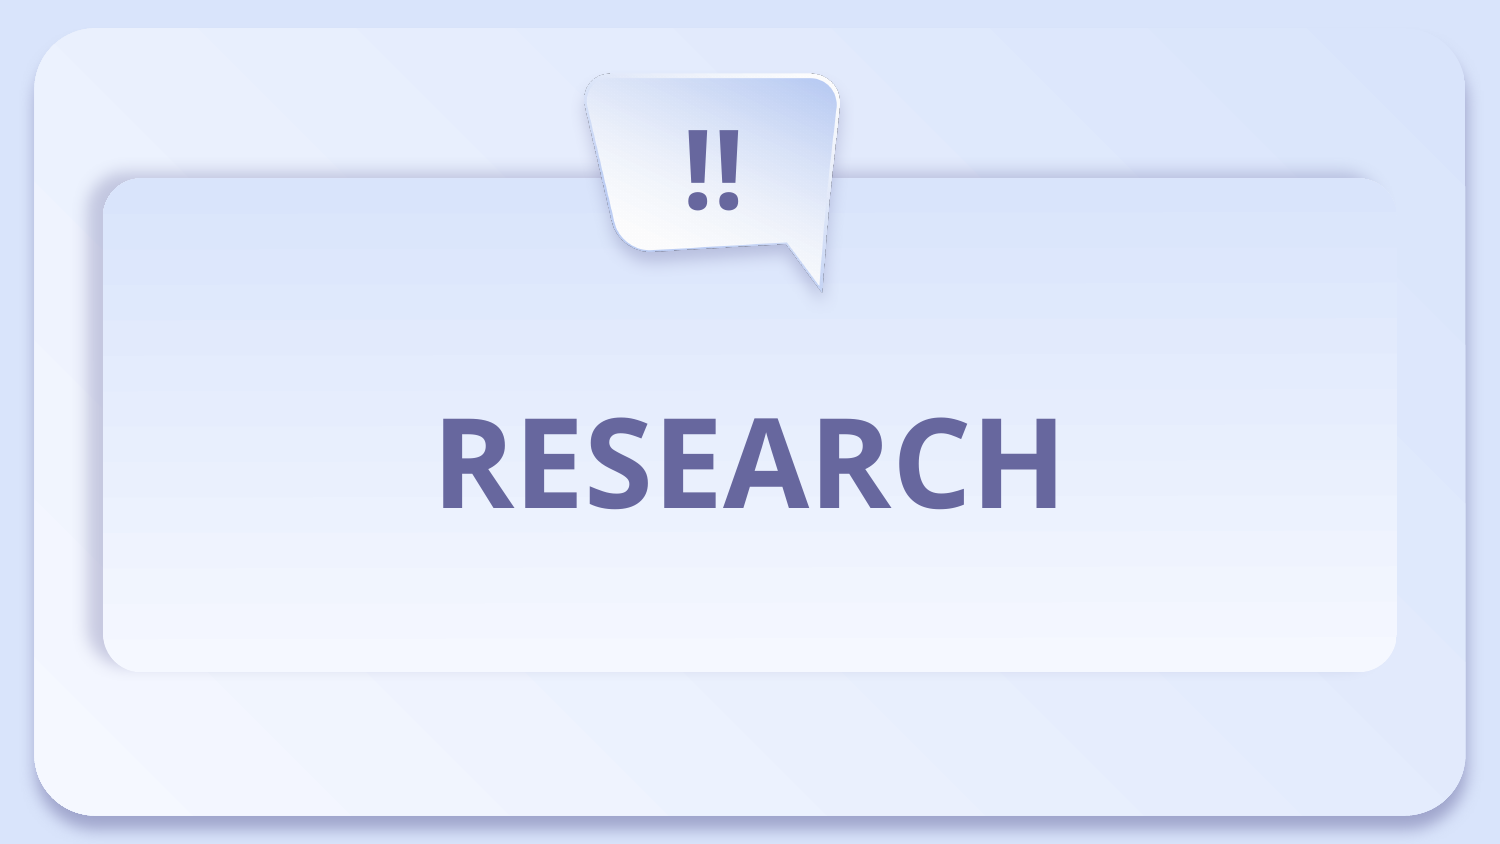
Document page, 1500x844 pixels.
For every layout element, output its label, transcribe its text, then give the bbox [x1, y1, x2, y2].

text_box RESEARCH [137, 346, 1363, 590]
picture [583, 73, 840, 293]
